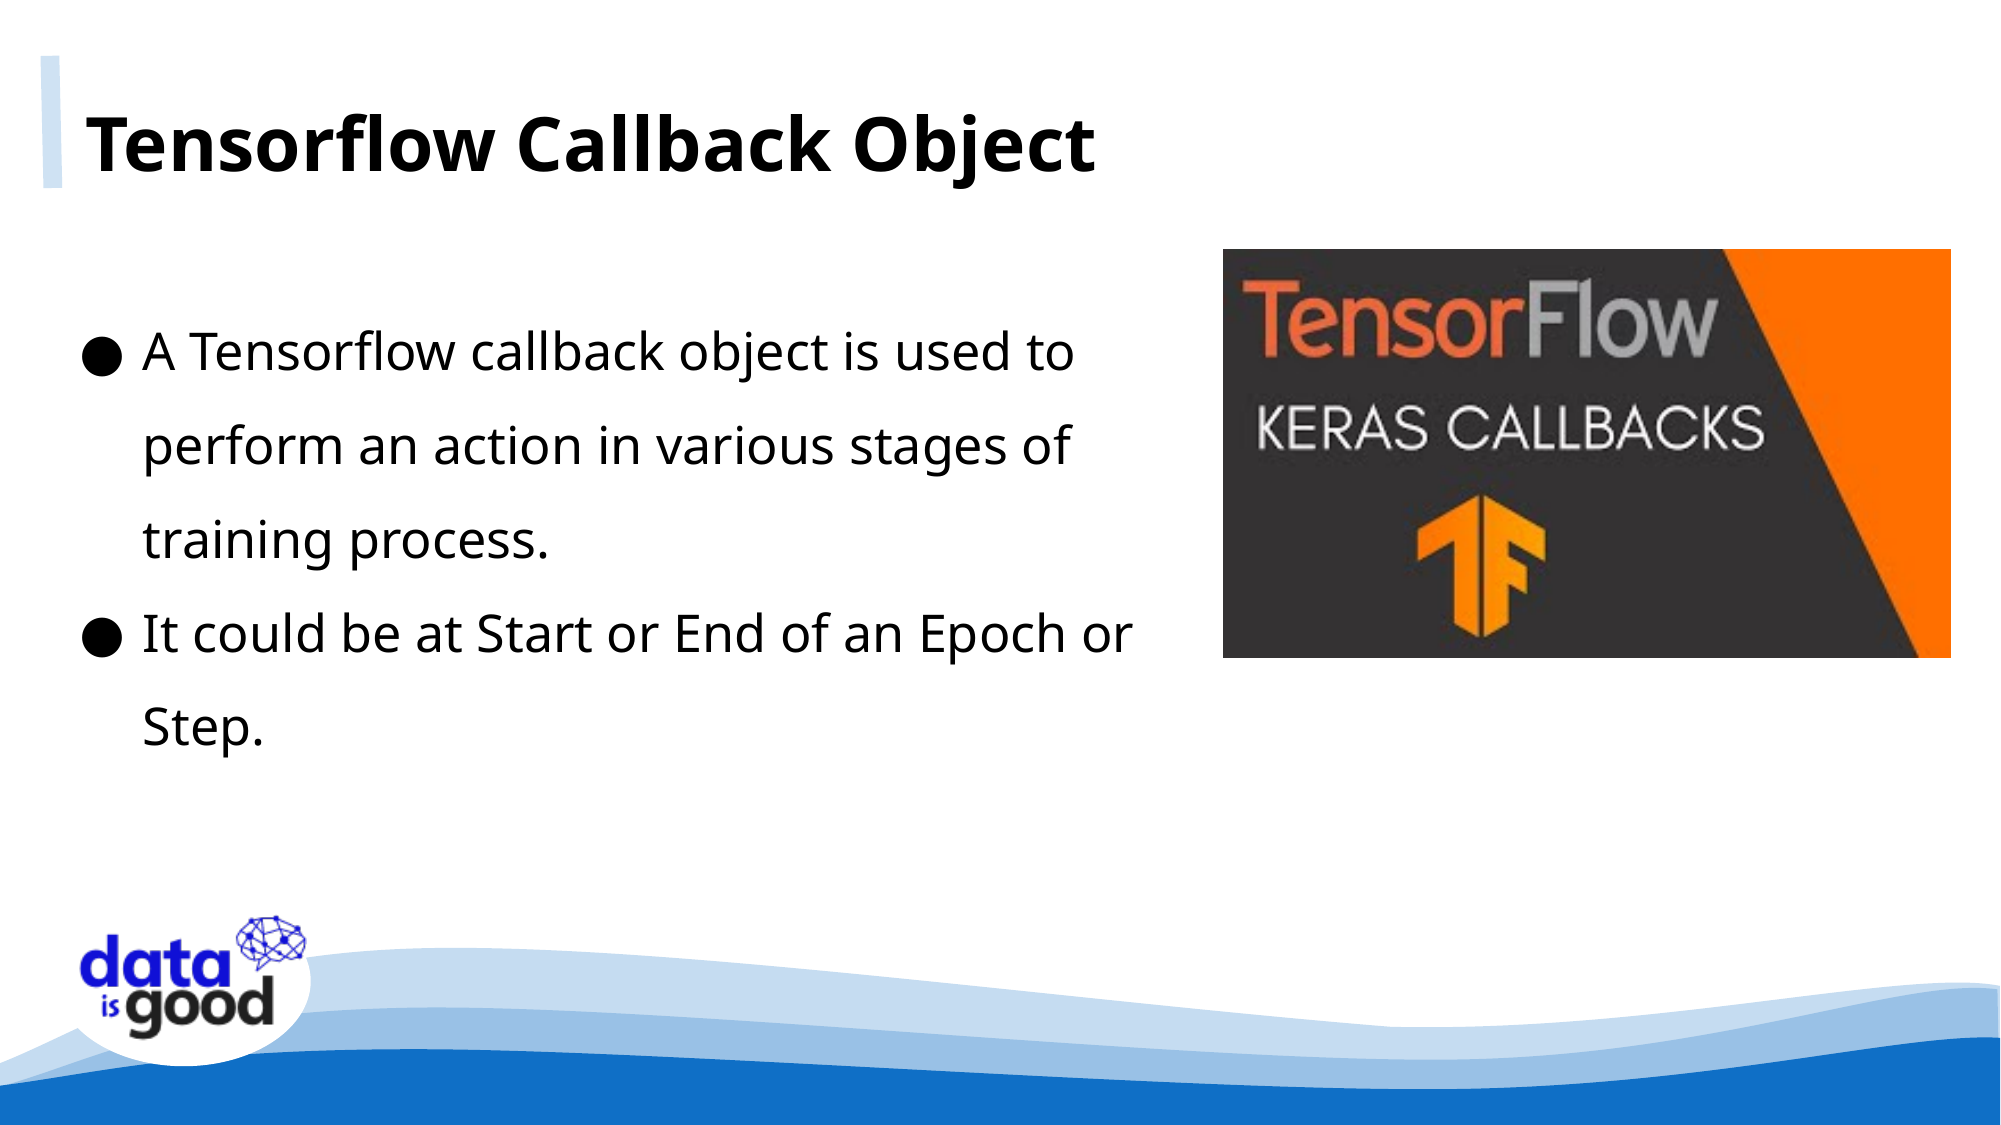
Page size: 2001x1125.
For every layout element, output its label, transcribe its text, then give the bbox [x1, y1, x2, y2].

list A Tensorflow callback object is used to perform an action in various stages of training process. It could be at Start or End of an Epoch or Step. [52, 272, 1173, 826]
picture [78, 913, 307, 1072]
picture [1222, 248, 1951, 659]
title Tensorflow Callback Object [70, 67, 1879, 178]
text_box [49, 55, 54, 189]
